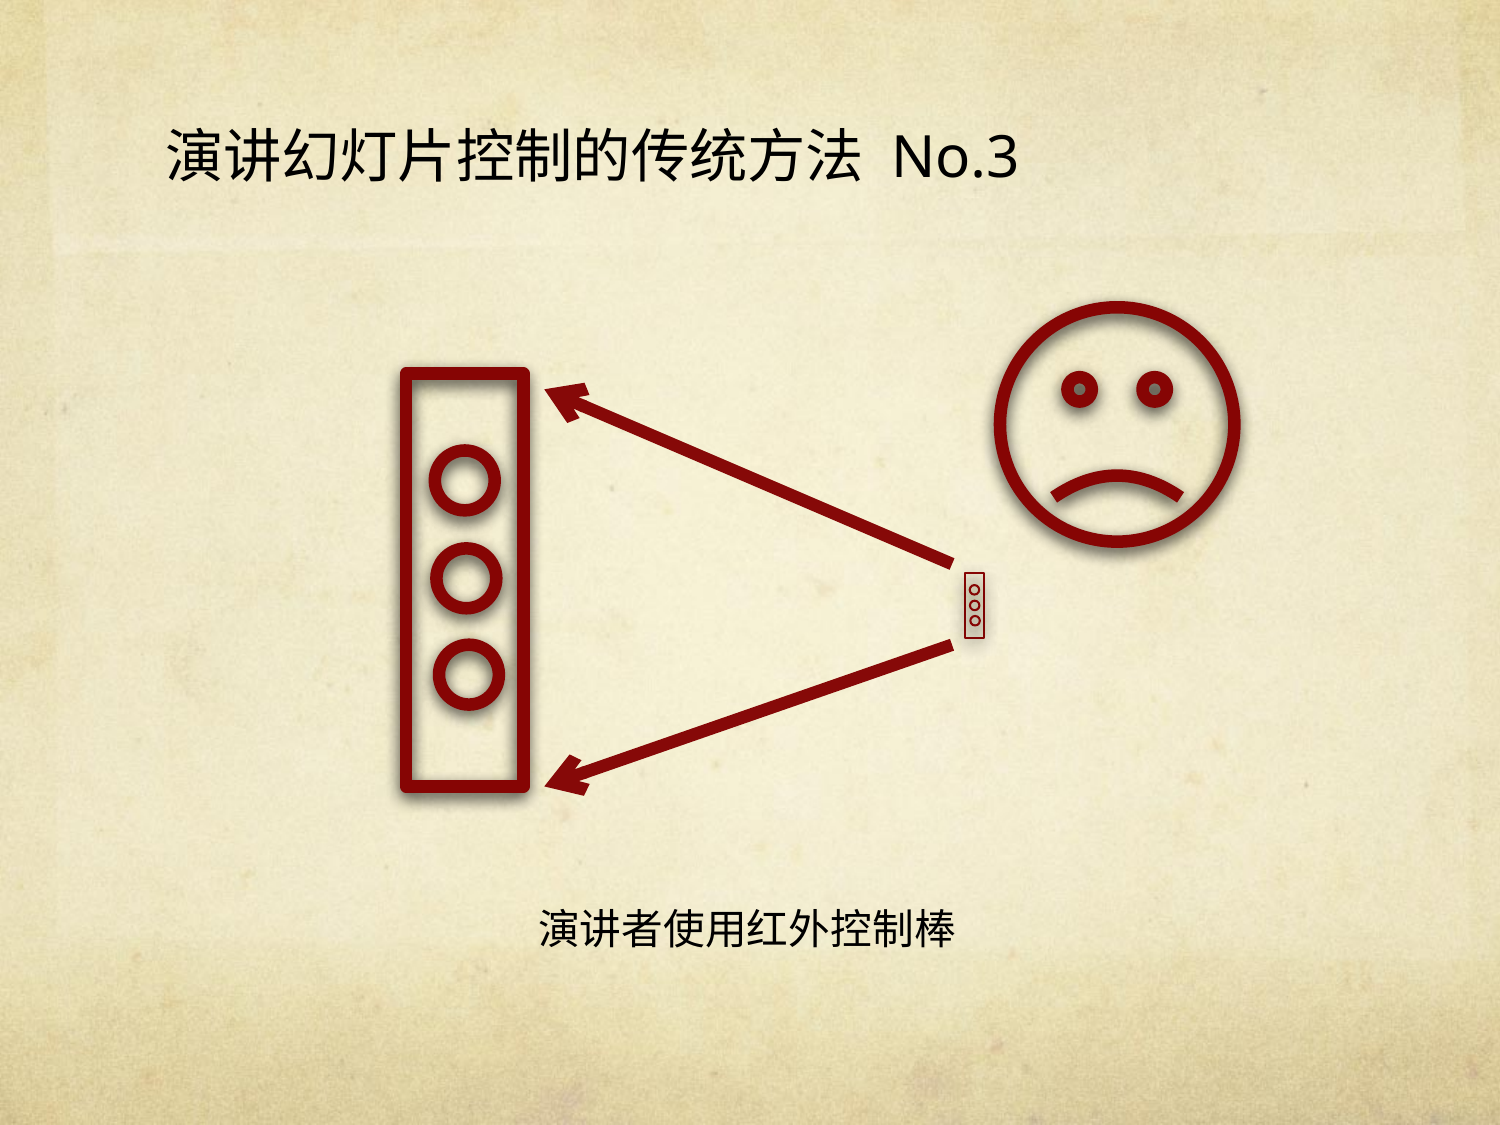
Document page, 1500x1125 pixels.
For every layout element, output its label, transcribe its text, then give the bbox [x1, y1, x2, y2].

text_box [543, 644, 953, 787]
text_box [964, 572, 985, 639]
picture [0, 0, 1500, 1125]
text_box [435, 547, 498, 610]
title 演讲幻灯片控制的传统方法 No.3 [150, 82, 1350, 225]
text_box 演讲者使用红外控制棒 [523, 895, 1006, 960]
text_box [998, 306, 1236, 543]
text_box [405, 373, 524, 787]
text_box [433, 449, 496, 512]
text_box [437, 643, 500, 706]
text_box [543, 388, 953, 565]
